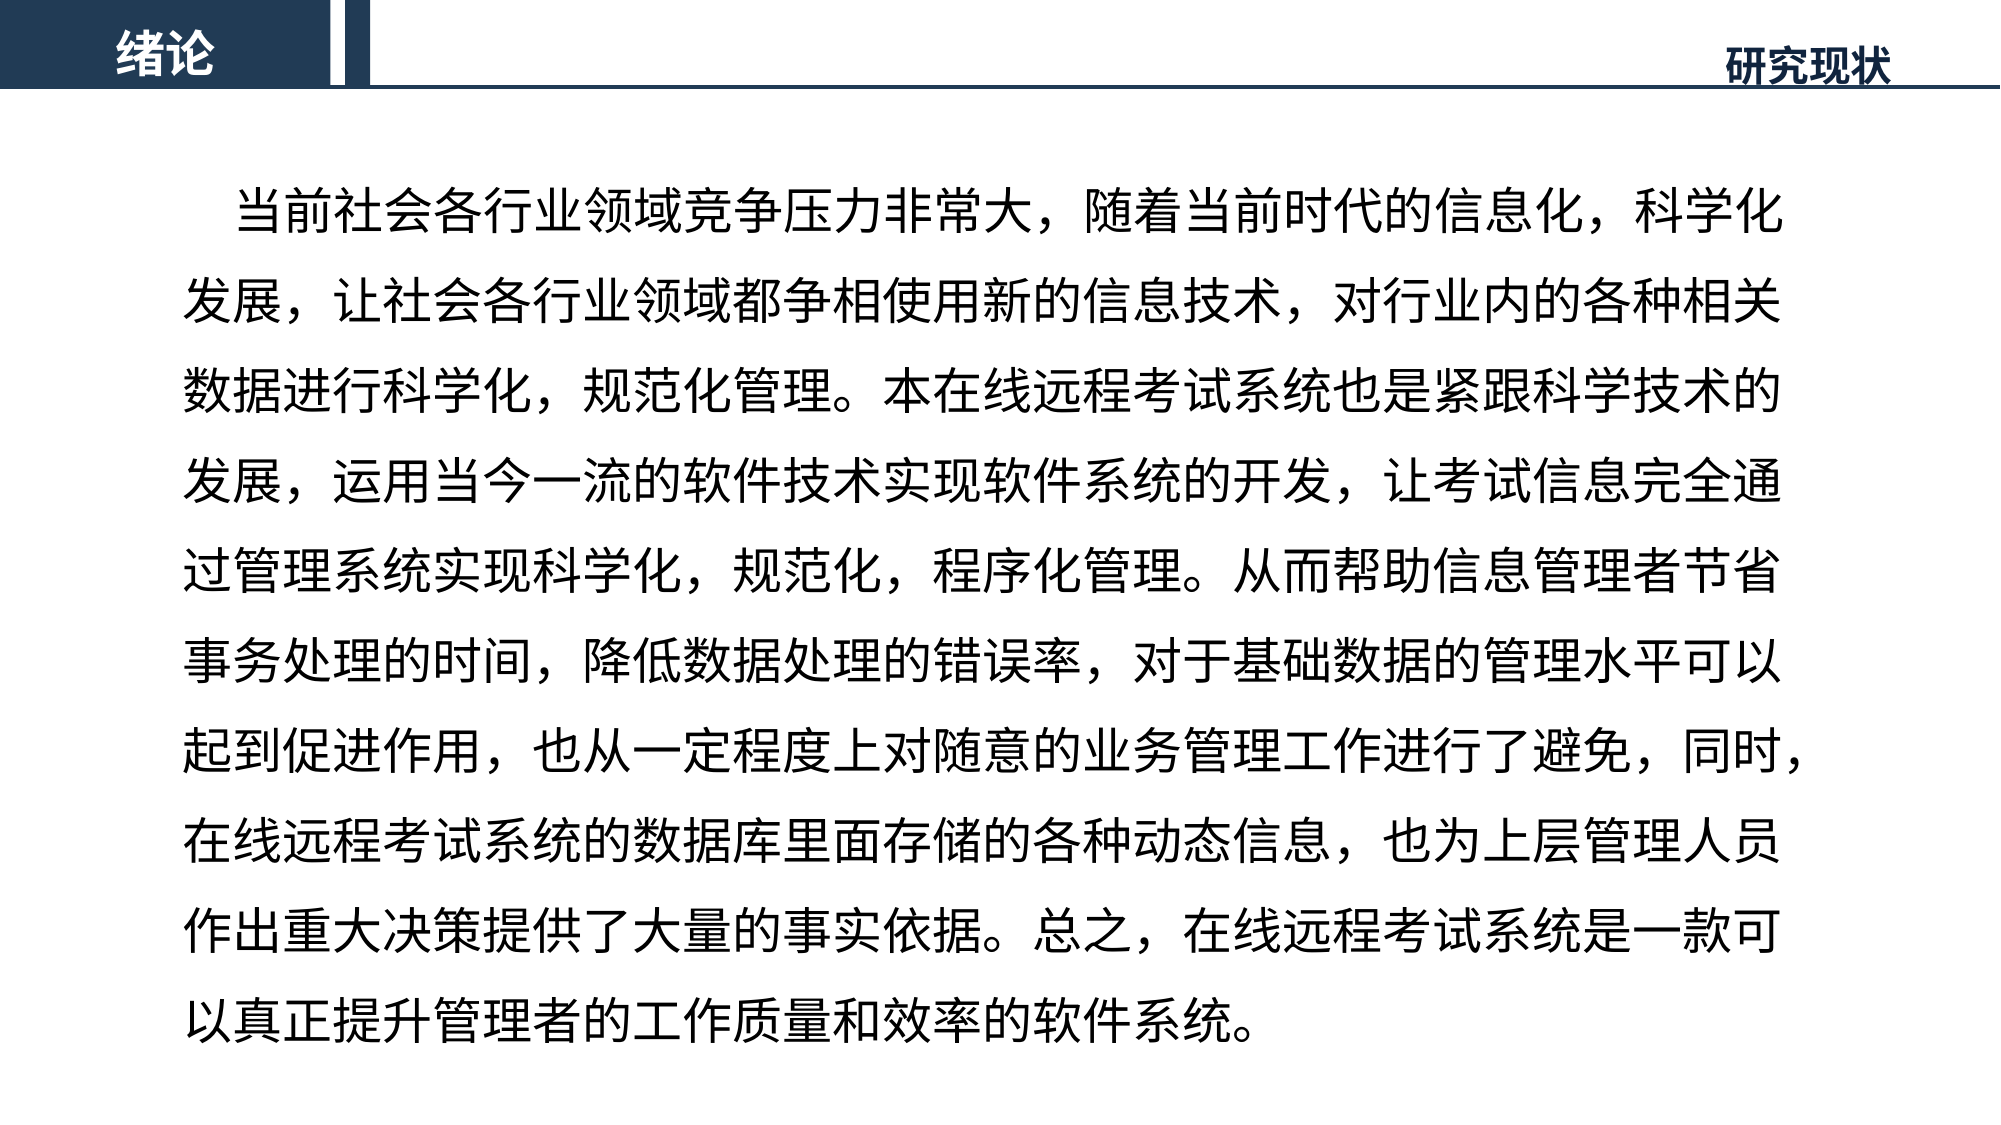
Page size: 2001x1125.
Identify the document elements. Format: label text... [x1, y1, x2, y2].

text_box 当前社会各行业领域竞争压力非常大，随着当前时代的信息化，科学化发展，让社会各行业领域都争相使用新的信息技术，对行业内的各种相关数据进行科学化，规范化管理。本在线远程考试系统也是紧跟科学技术的发展，运用当今一流的软件技术实现软件系统的开发，让考试信息完全通过管理系统实现科学化，规范化，程序化管理。从而帮助信息管理者节省事务处理的时间，降低数据处理的错误率，对于基础数据的管理水平可以起到促进作用，也从一定程度上对随意的业务管理工作进行了避免，同时，在线远程考试系统的数据库里面存储的各种动态信息，也为上层管理人员作出重大决策提供了大量的事实依据。总之，在线远程考试系统是一款可以真正提升管理者的工作质量和效率的软件系统。 [167, 142, 1831, 1057]
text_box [0, 0, 2000, 99]
